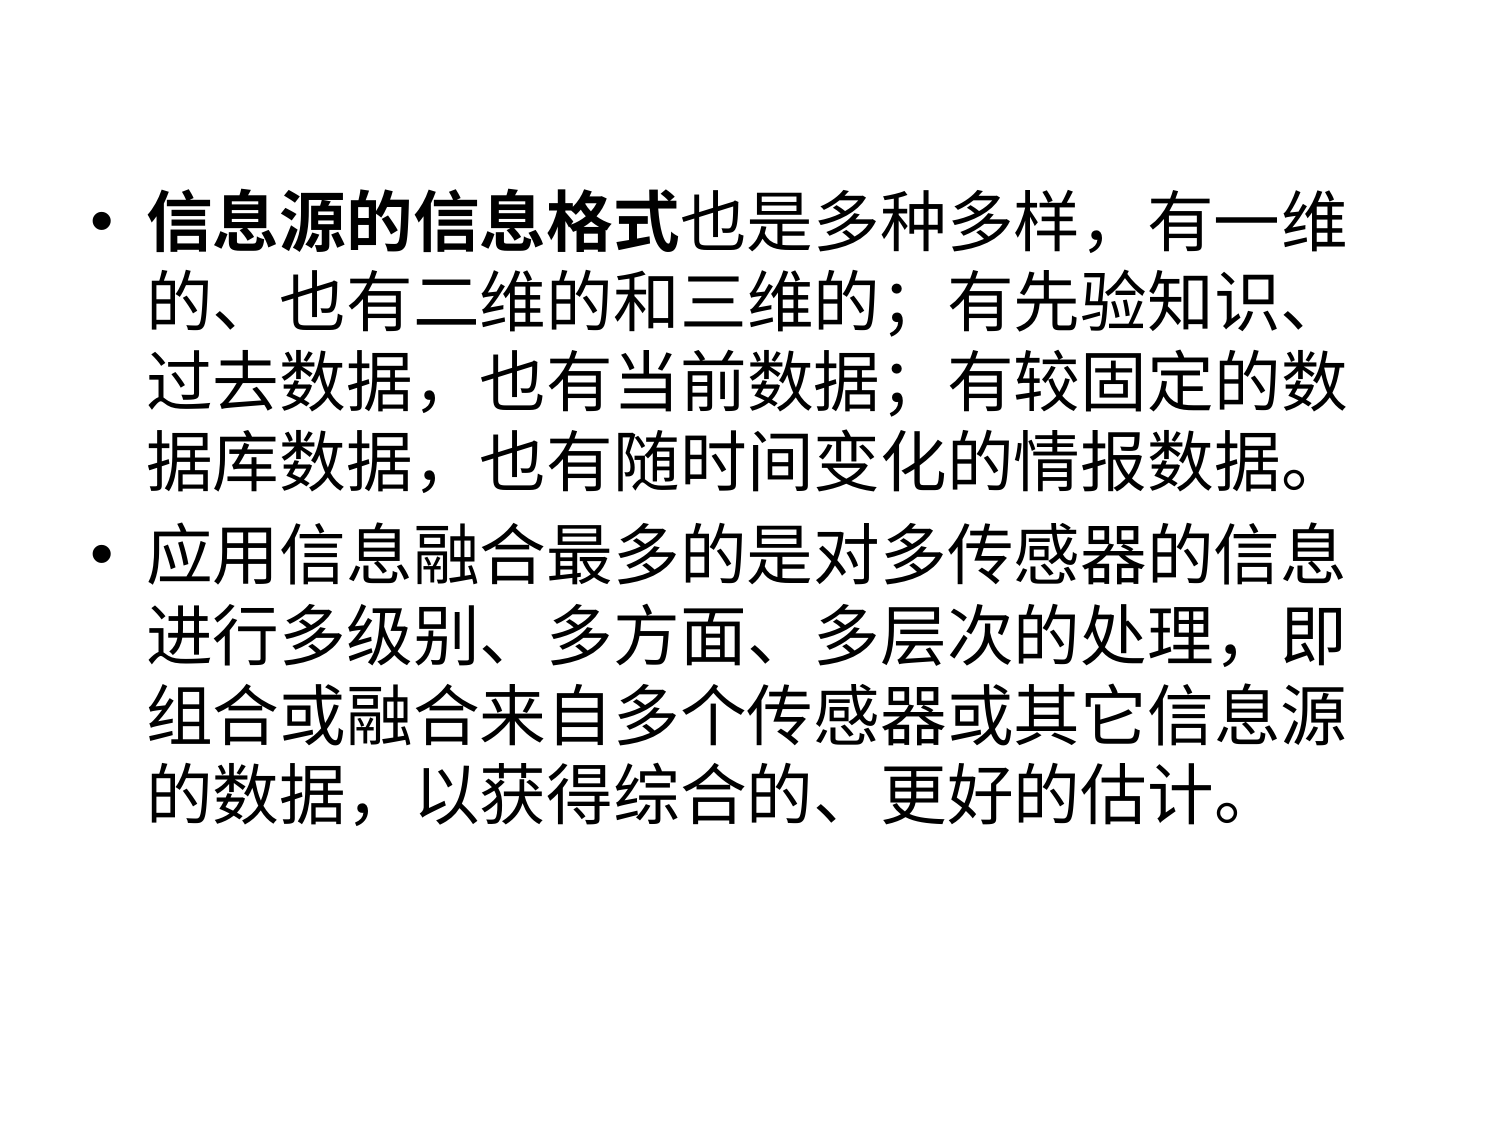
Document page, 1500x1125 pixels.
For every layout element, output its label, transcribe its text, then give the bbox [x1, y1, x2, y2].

list 信息源的信息格式也是多种多样，有一维的、也有二维的和三维的；有先验知识、过去数据，也有当前数据；有较固定的数据库数据，也有随时间变化的情报数据。 应用信息融合最多的是对多传感器的信息进行多级别、多方面、多层次的处理，即组合或融合来自多个传感器或其它信息源的数据，以获得综合的、更好的估计。 [75, 172, 1425, 916]
